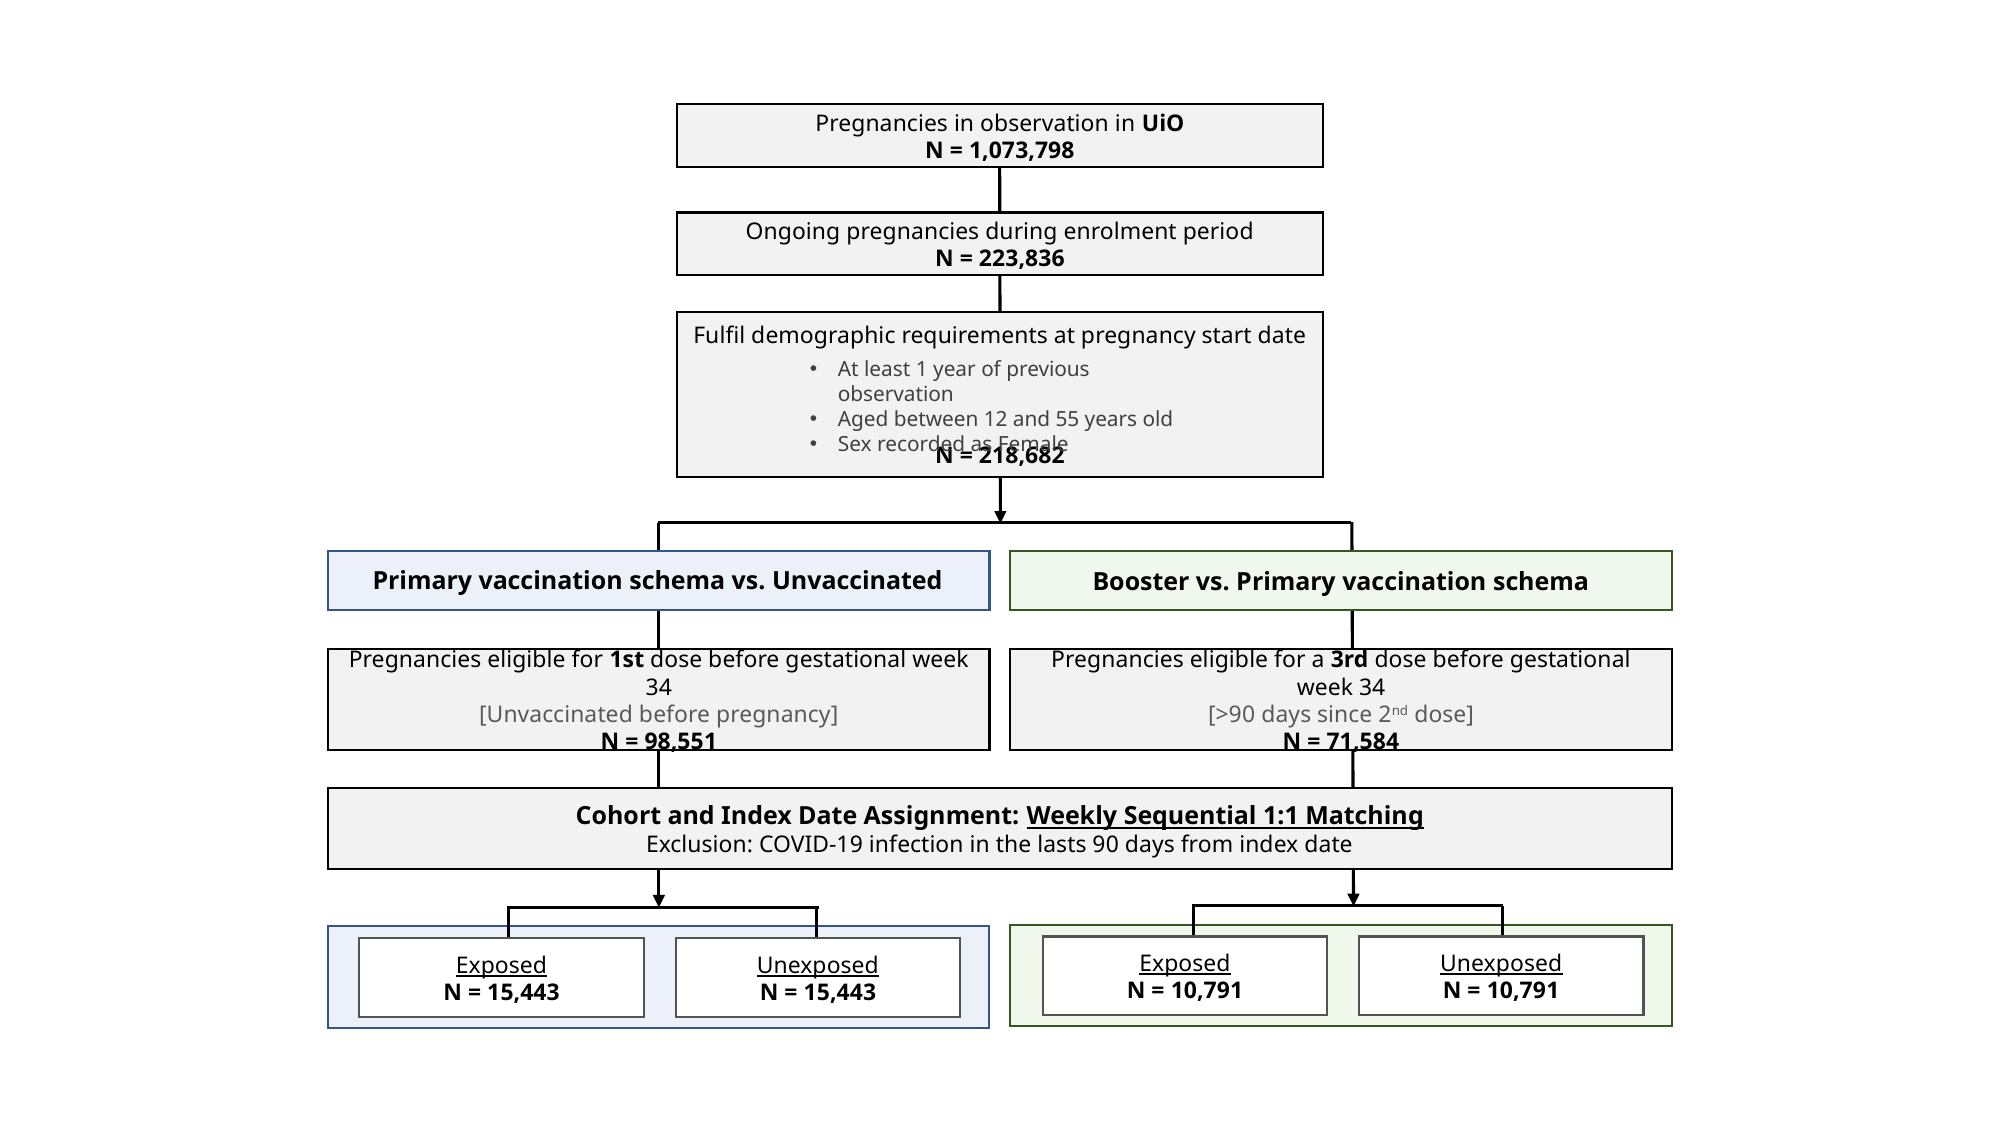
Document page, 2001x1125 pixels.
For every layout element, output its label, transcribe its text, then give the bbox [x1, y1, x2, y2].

text_box Unexposed N = 15,443 [675, 937, 961, 1018]
text_box Unexposed N = 10,791 [1358, 935, 1645, 1016]
text_box Ongoing pregnancies during enrolment period N = 223,836 [1001, 211, 1324, 276]
text_box At least 1 year of previous observation Aged between 12 and 55 years old Sex recorded as Female [795, 348, 999, 464]
text_box Fulfil demographic requirements at pregnancy start date N = 218,682 [676, 311, 999, 478]
text_box Pregnancies in observation in UiO N = 1,073,798 [676, 103, 1324, 168]
text_box Exposed N = 15,443 [358, 937, 645, 1018]
text_box Ongoing pregnancies during enrolment period N = 223,836 [676, 211, 999, 276]
text_box Fulfil demographic requirements at pregnancy start date N = 218,682 [1001, 311, 1324, 478]
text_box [328, 550, 1672, 870]
text_box [327, 925, 990, 1029]
text_box At least 1 year of previous observation Aged between 12 and 55 years old Sex recorded as Female [1001, 348, 1205, 464]
text_box Exposed N = 10,791 [1042, 935, 1328, 1016]
text_box [1009, 924, 1673, 1027]
